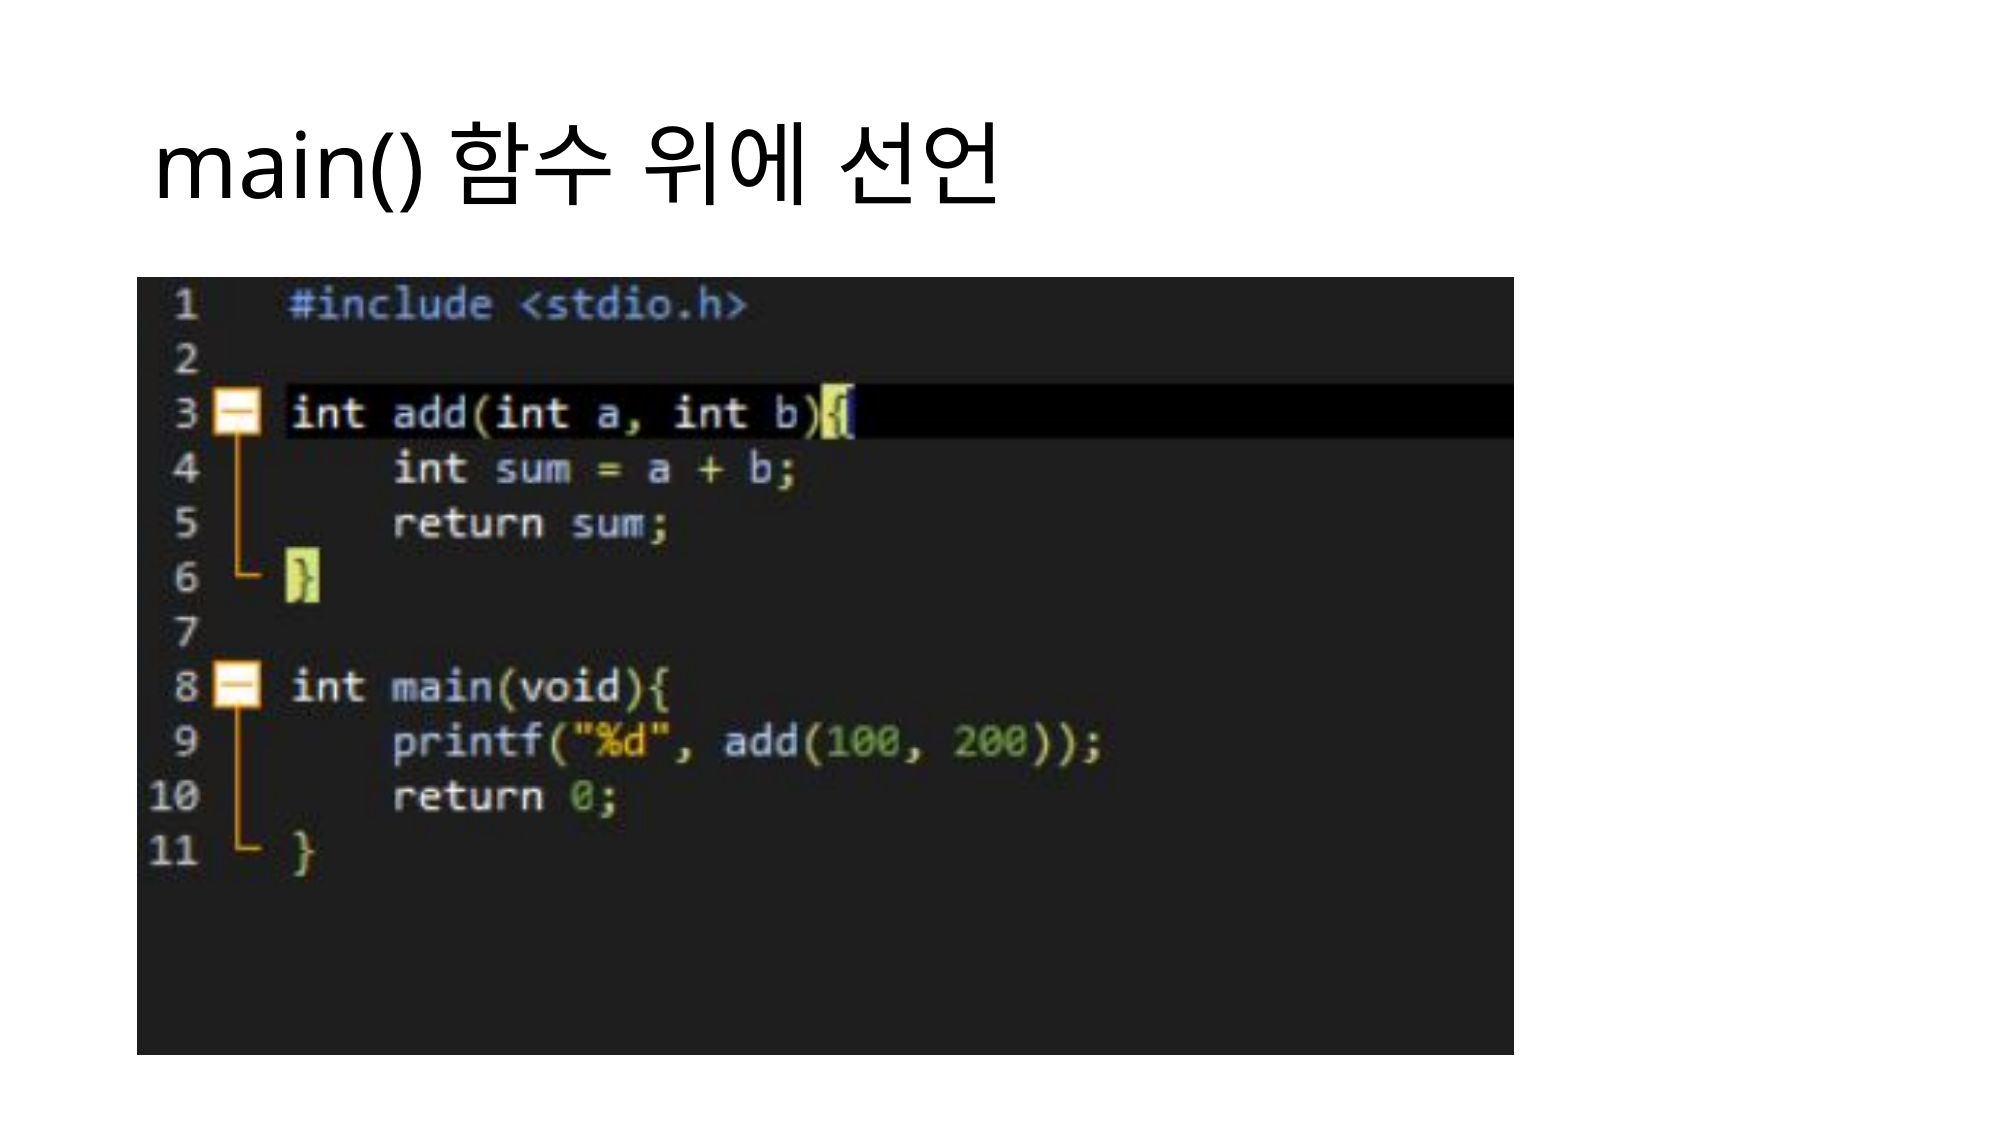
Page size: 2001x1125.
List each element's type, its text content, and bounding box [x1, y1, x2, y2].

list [137, 277, 1514, 1055]
title main()함수 위에 선언 [137, 59, 1863, 278]
